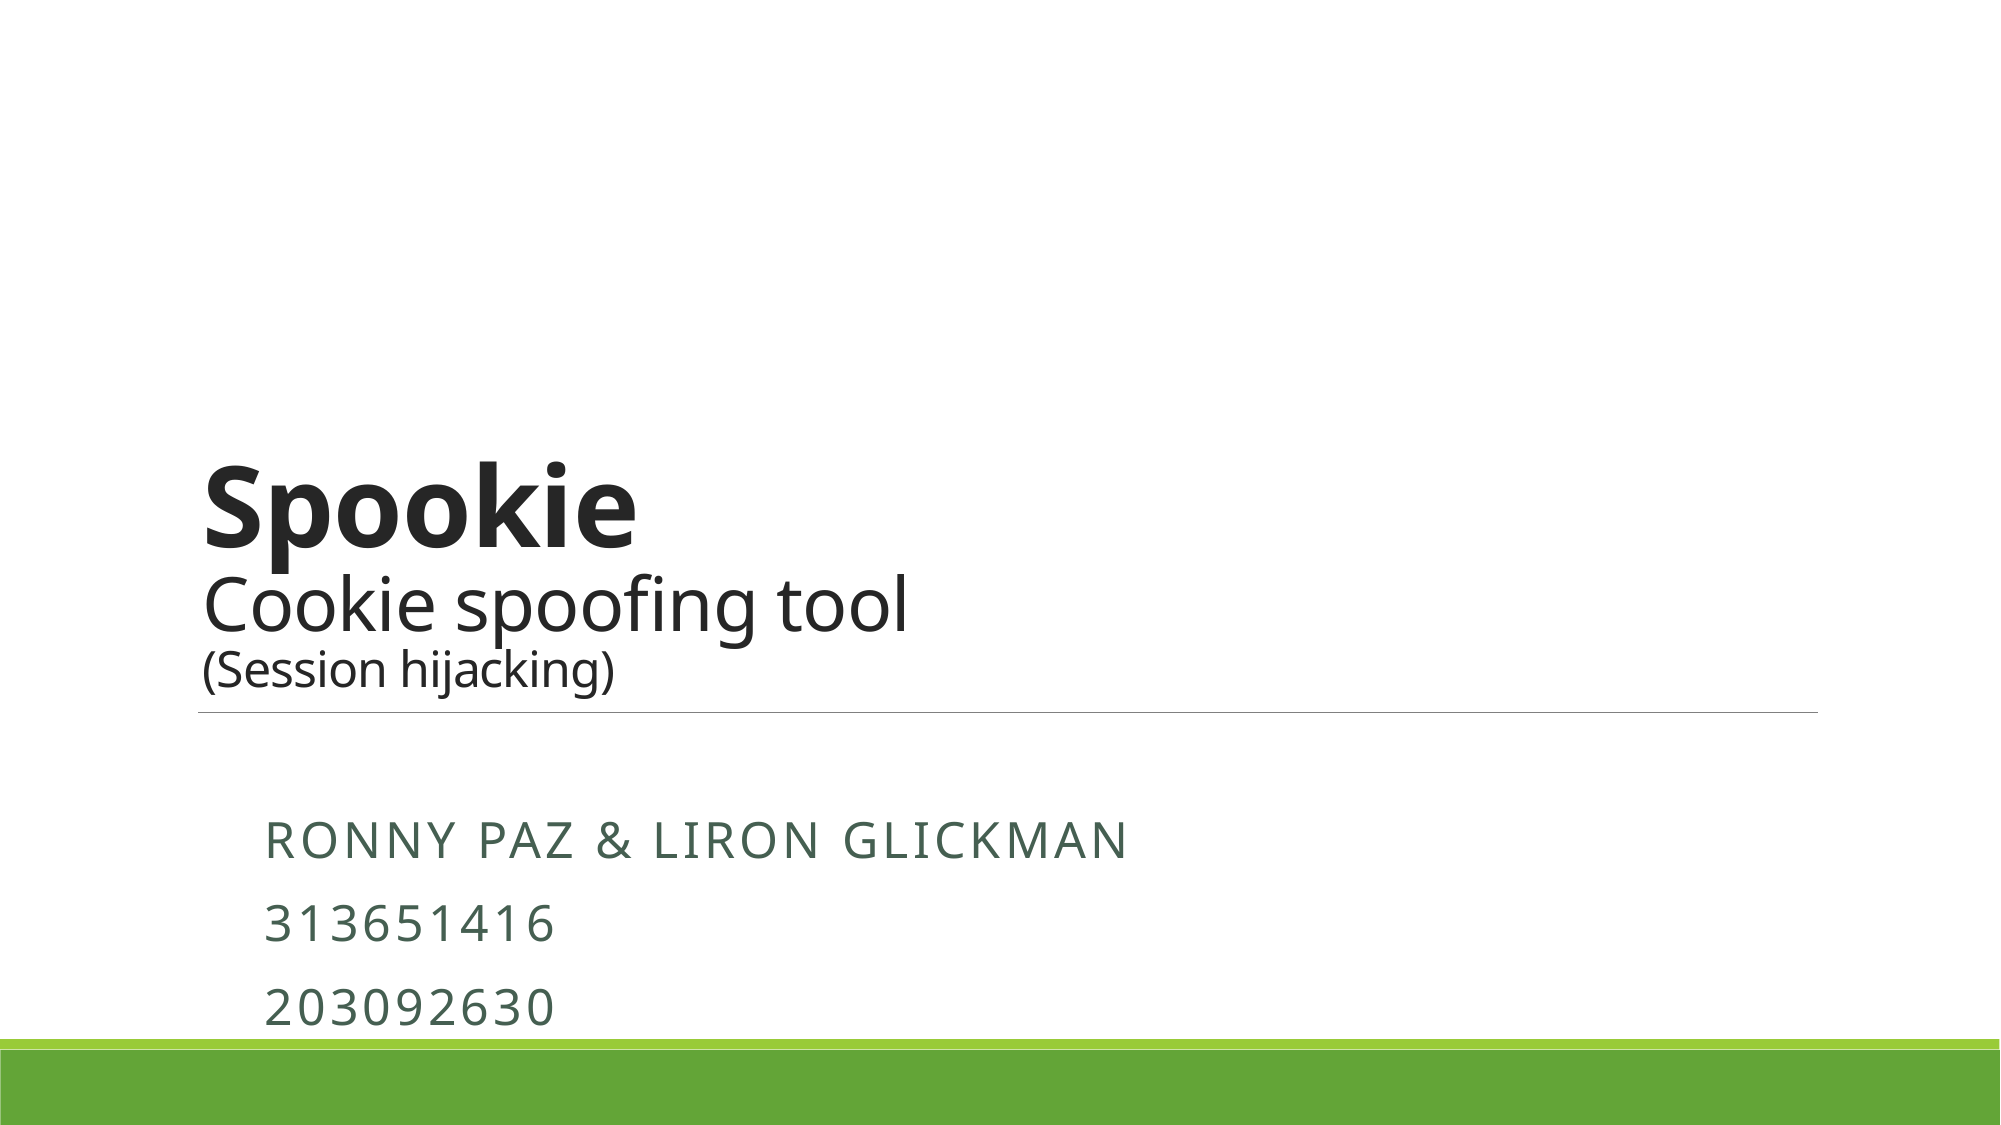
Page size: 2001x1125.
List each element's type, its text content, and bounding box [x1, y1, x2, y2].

subtitle Ronny Paz & Liron Glickman 313651416 203092630 [249, 808, 1750, 1080]
title Spookie Cookie spoofing tool (Session hijacking) [187, 313, 1813, 706]
